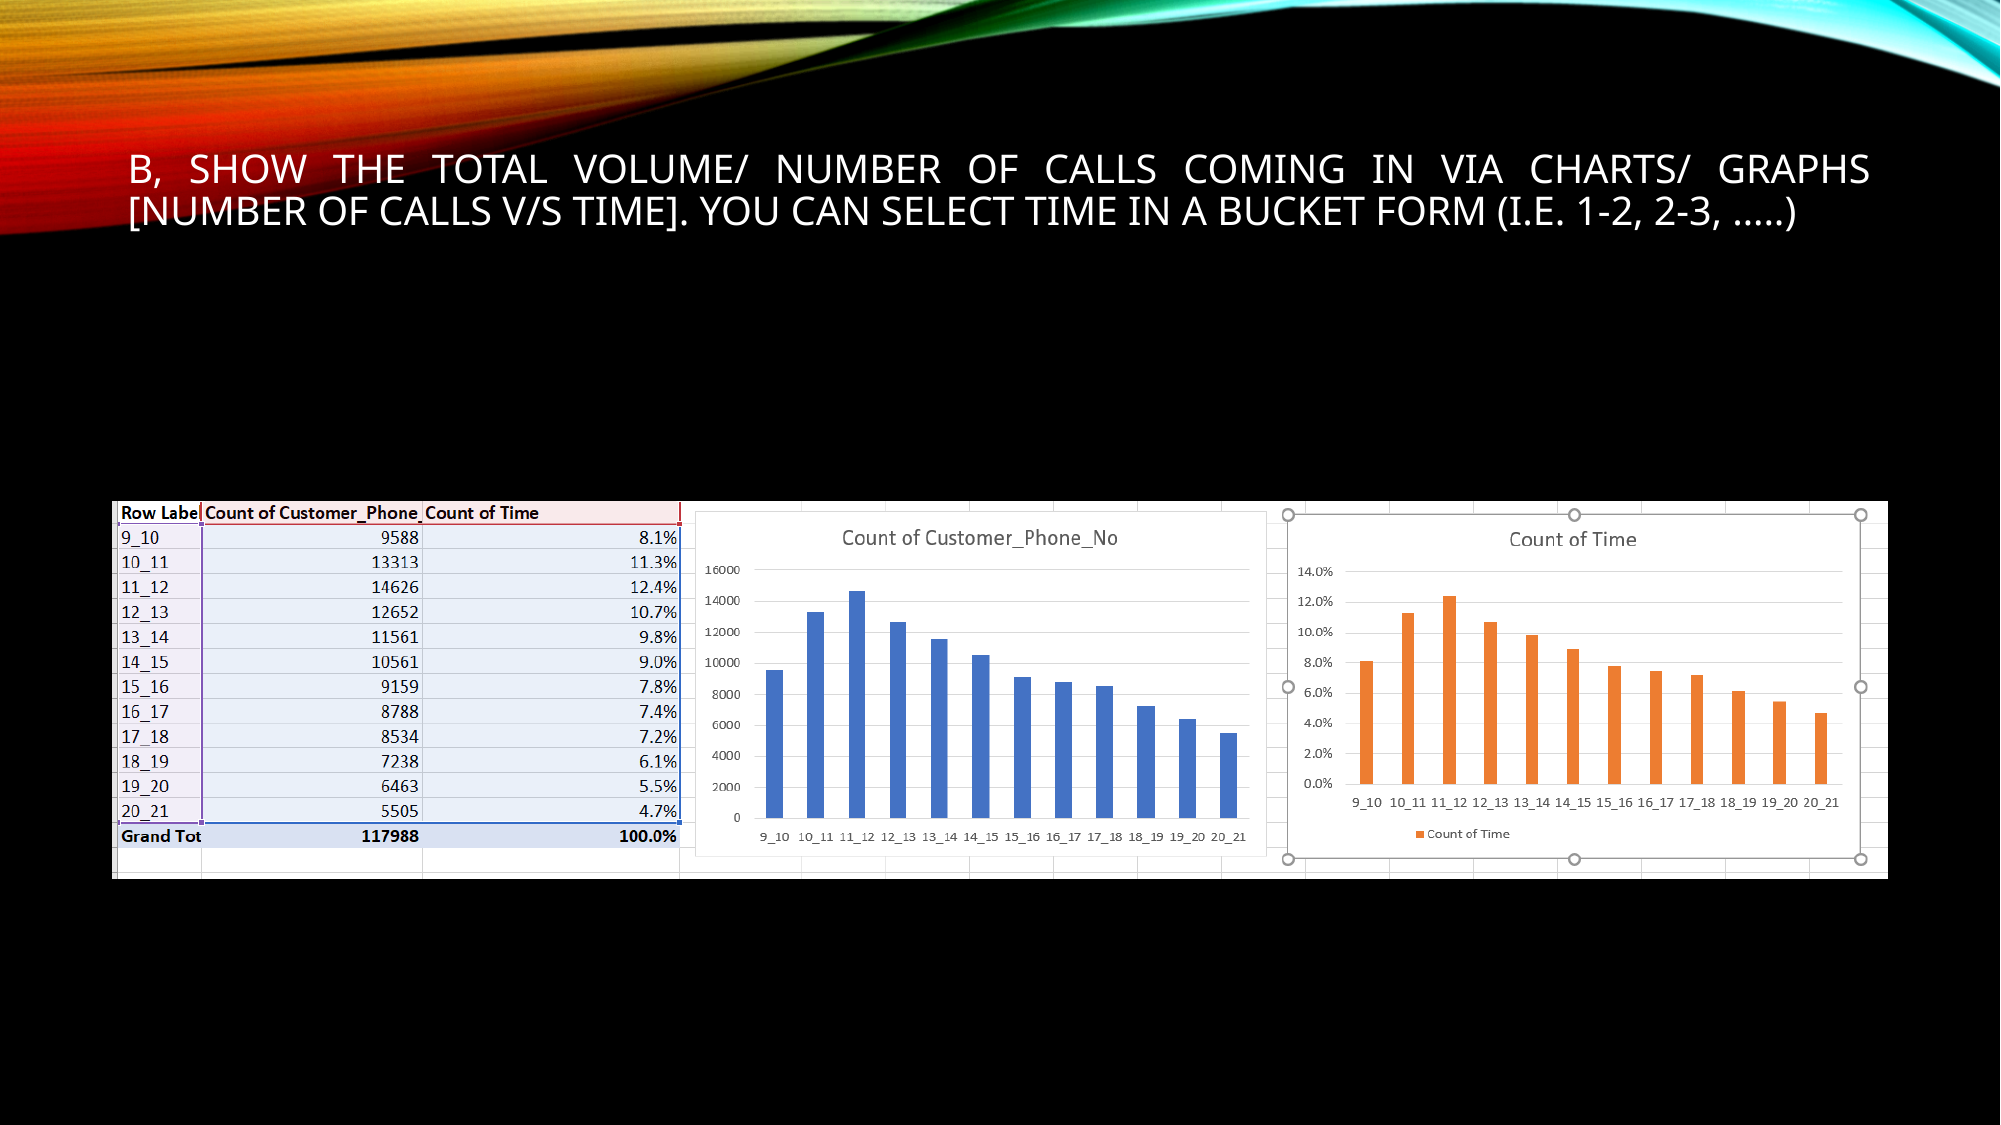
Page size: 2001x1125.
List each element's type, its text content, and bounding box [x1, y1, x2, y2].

picture [0, 0, 2000, 237]
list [112, 501, 1888, 879]
title B, Show The Total Volume/ Number Of Calls Coming In Via Charts/ Graphs [Number Of Calls V/S Time]. You Can Select Time In A Bucket Form (I.E. 1-2, 2-3, …..) [112, 38, 1888, 346]
